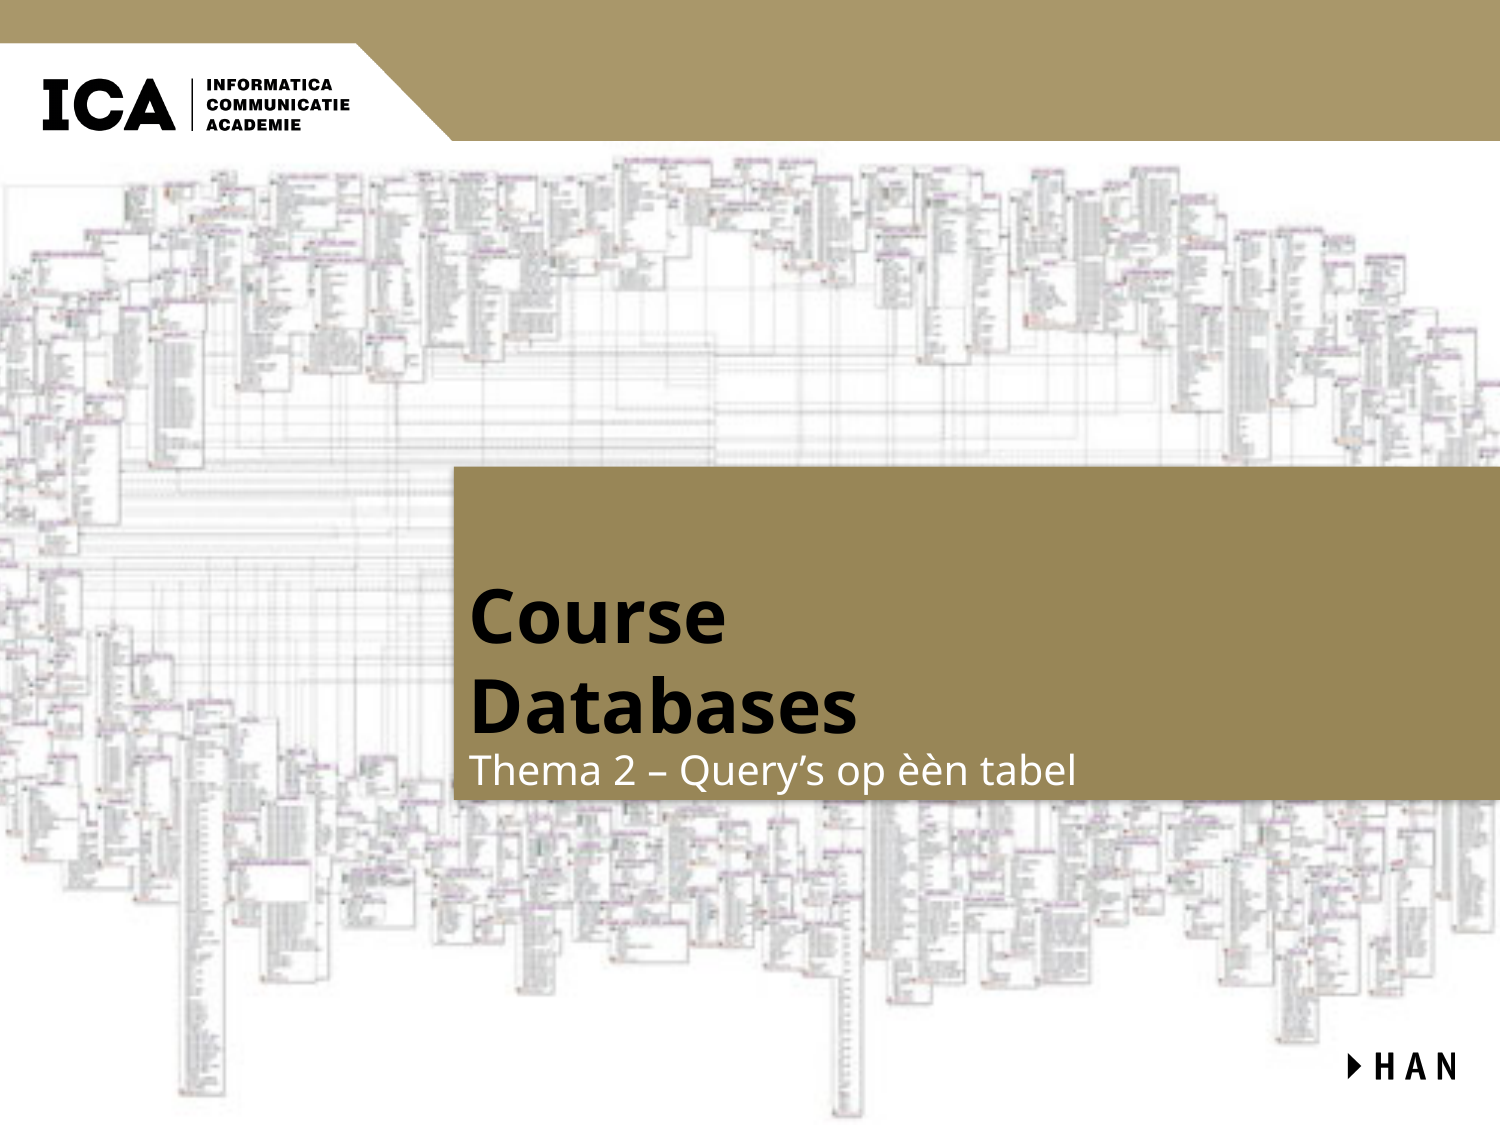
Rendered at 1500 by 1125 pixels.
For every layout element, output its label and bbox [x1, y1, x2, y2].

picture [0, 141, 1500, 1125]
